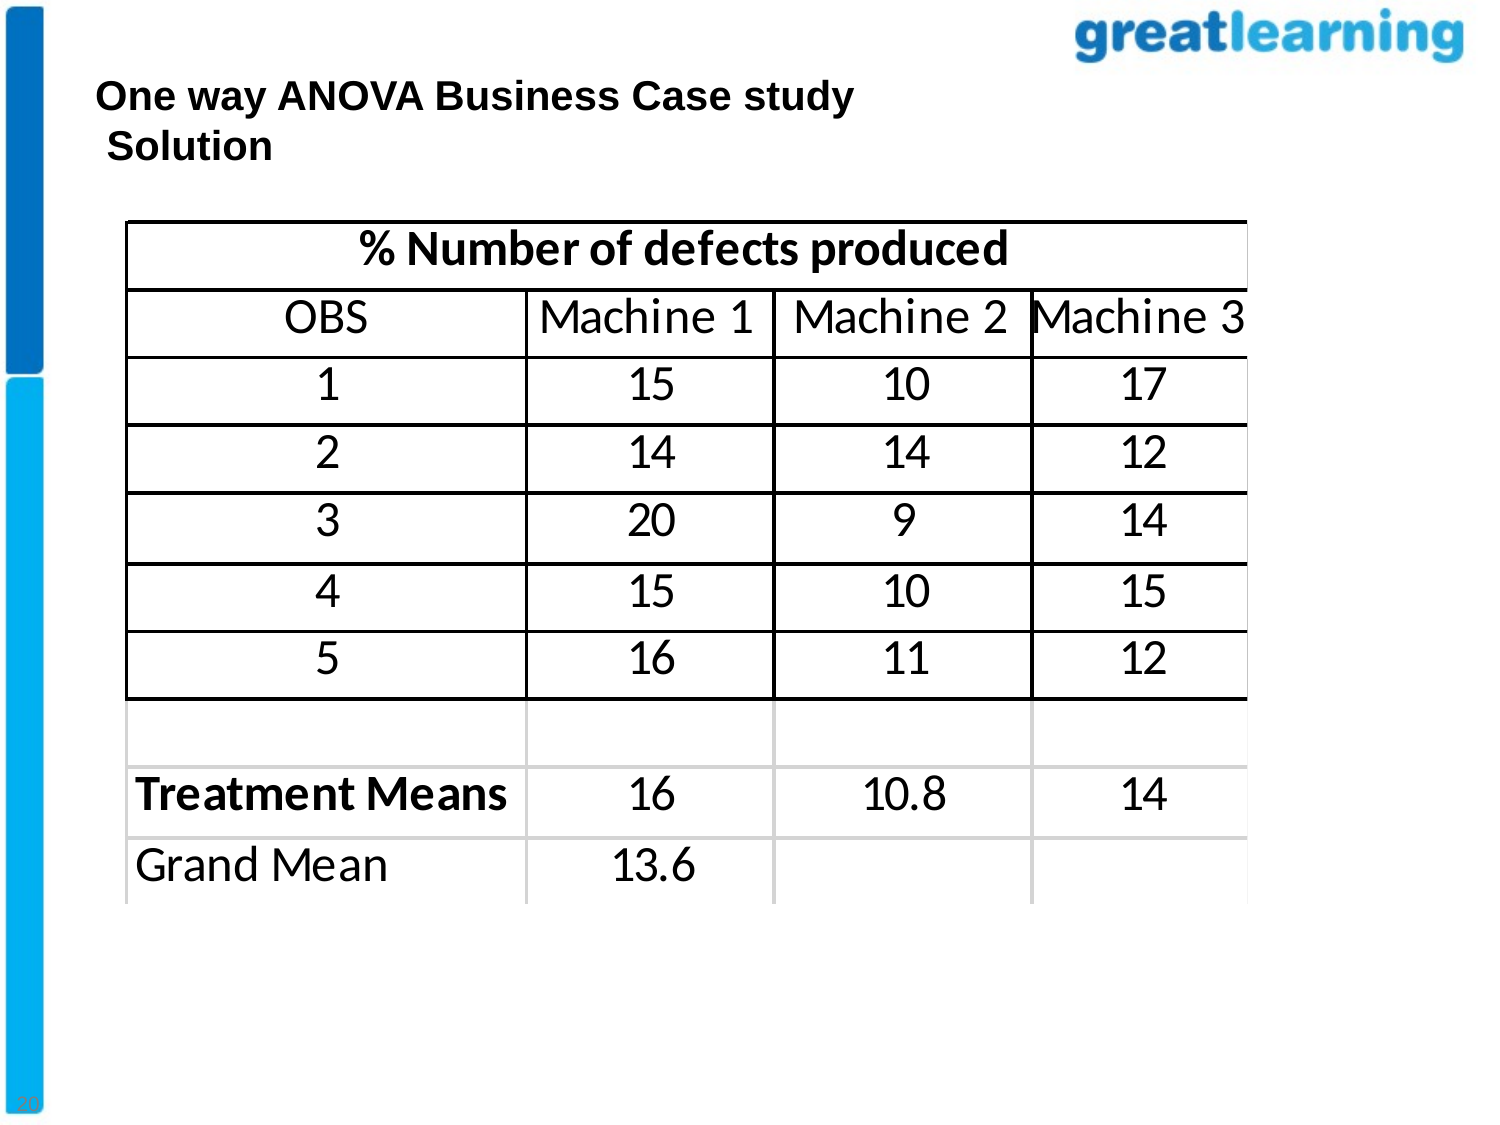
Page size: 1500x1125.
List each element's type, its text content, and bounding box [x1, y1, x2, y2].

picture [0, 0, 1500, 1125]
text_box One way ANOVA Business Case study Solution [80, 61, 1434, 177]
